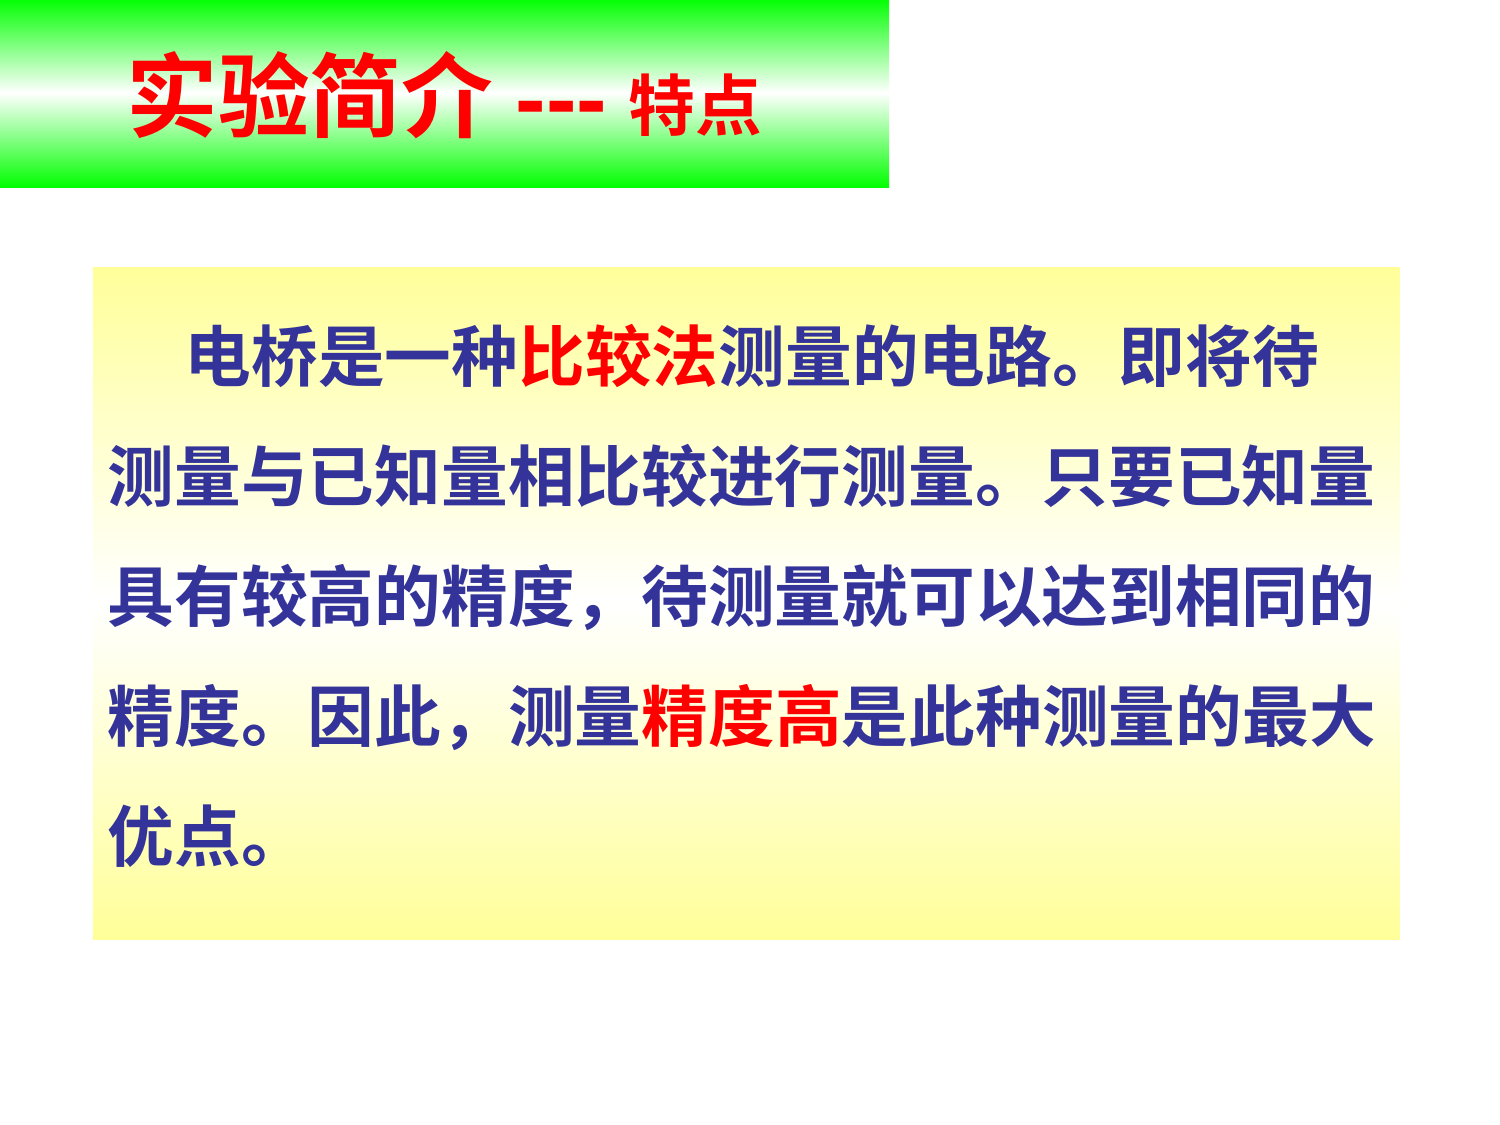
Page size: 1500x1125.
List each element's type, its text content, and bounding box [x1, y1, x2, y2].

title 实验简介---特点 [0, 0, 890, 188]
text_box 电桥是一种比较法测量的电路。即将待测量与已知量相比较进行测量。只要已知量具有较高的精度，待测量就可以达到相同的精度。因此，测量精度高是此种测量的最大优点。 [92, 267, 1400, 940]
